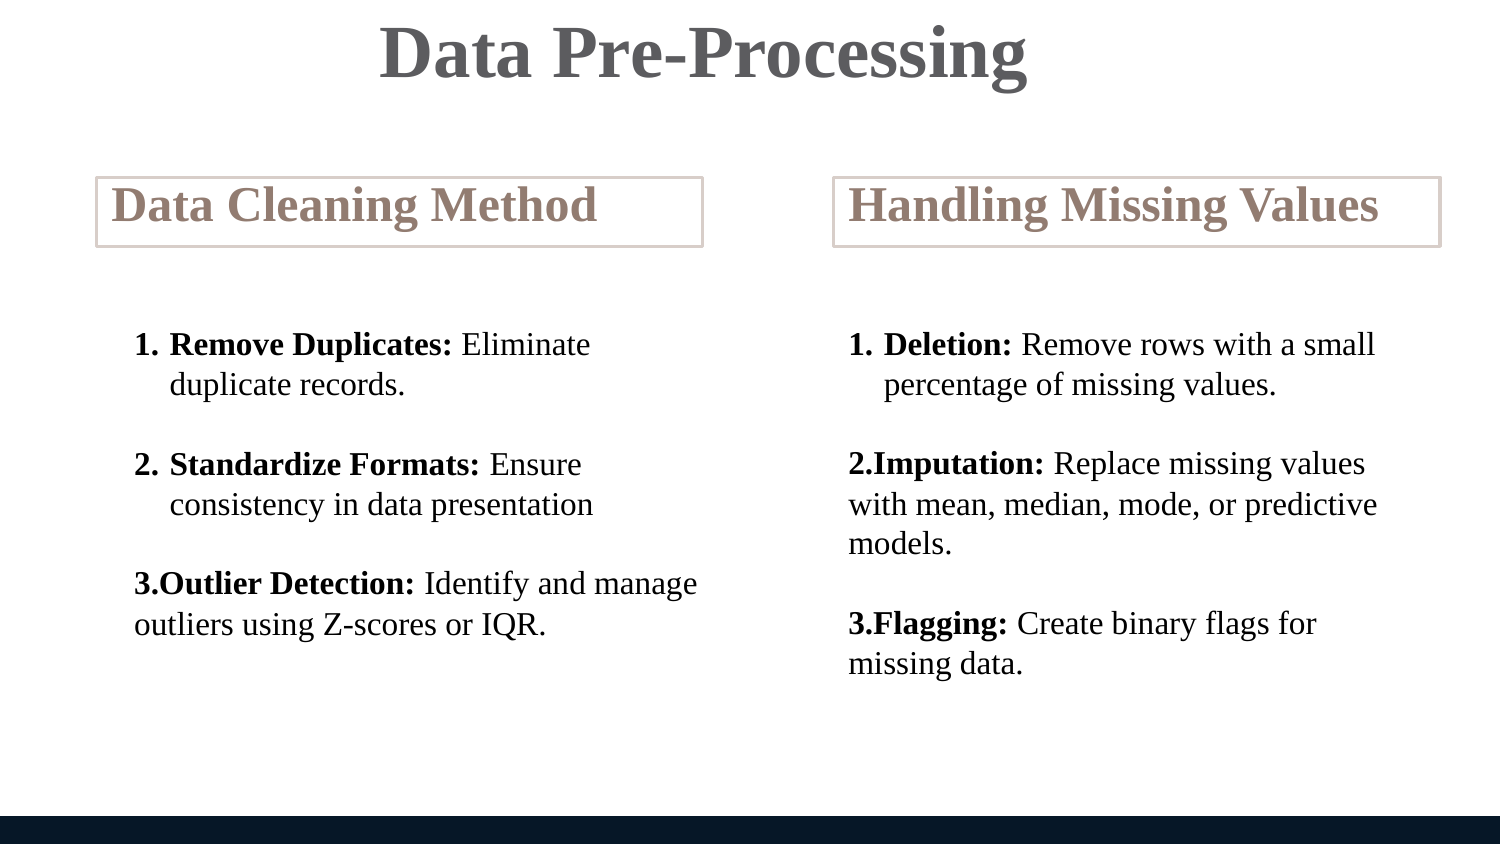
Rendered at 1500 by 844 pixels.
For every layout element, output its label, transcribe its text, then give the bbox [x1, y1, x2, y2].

text_box Handling Missing Values [833, 177, 1441, 247]
text_box Deletion: Remove rows with a small percentage of missing values. 2.Imputation: Replace missing values with mean, median, mode, or predictive models. 3.Flagging: Create binary flags for missing data. [833, 306, 1441, 756]
text_box Remove Duplicates: Eliminate duplicate records. Standardize Formats: Ensure consistency in data presentation 3.Outlier Detection: Identify and manage outliers using Z-scores or IQR. [119, 307, 726, 756]
text_box Data Pre-Processing [364, 0, 1500, 82]
text_box Data Cleaning Method [96, 177, 703, 247]
text_box [0, 816, 1500, 844]
